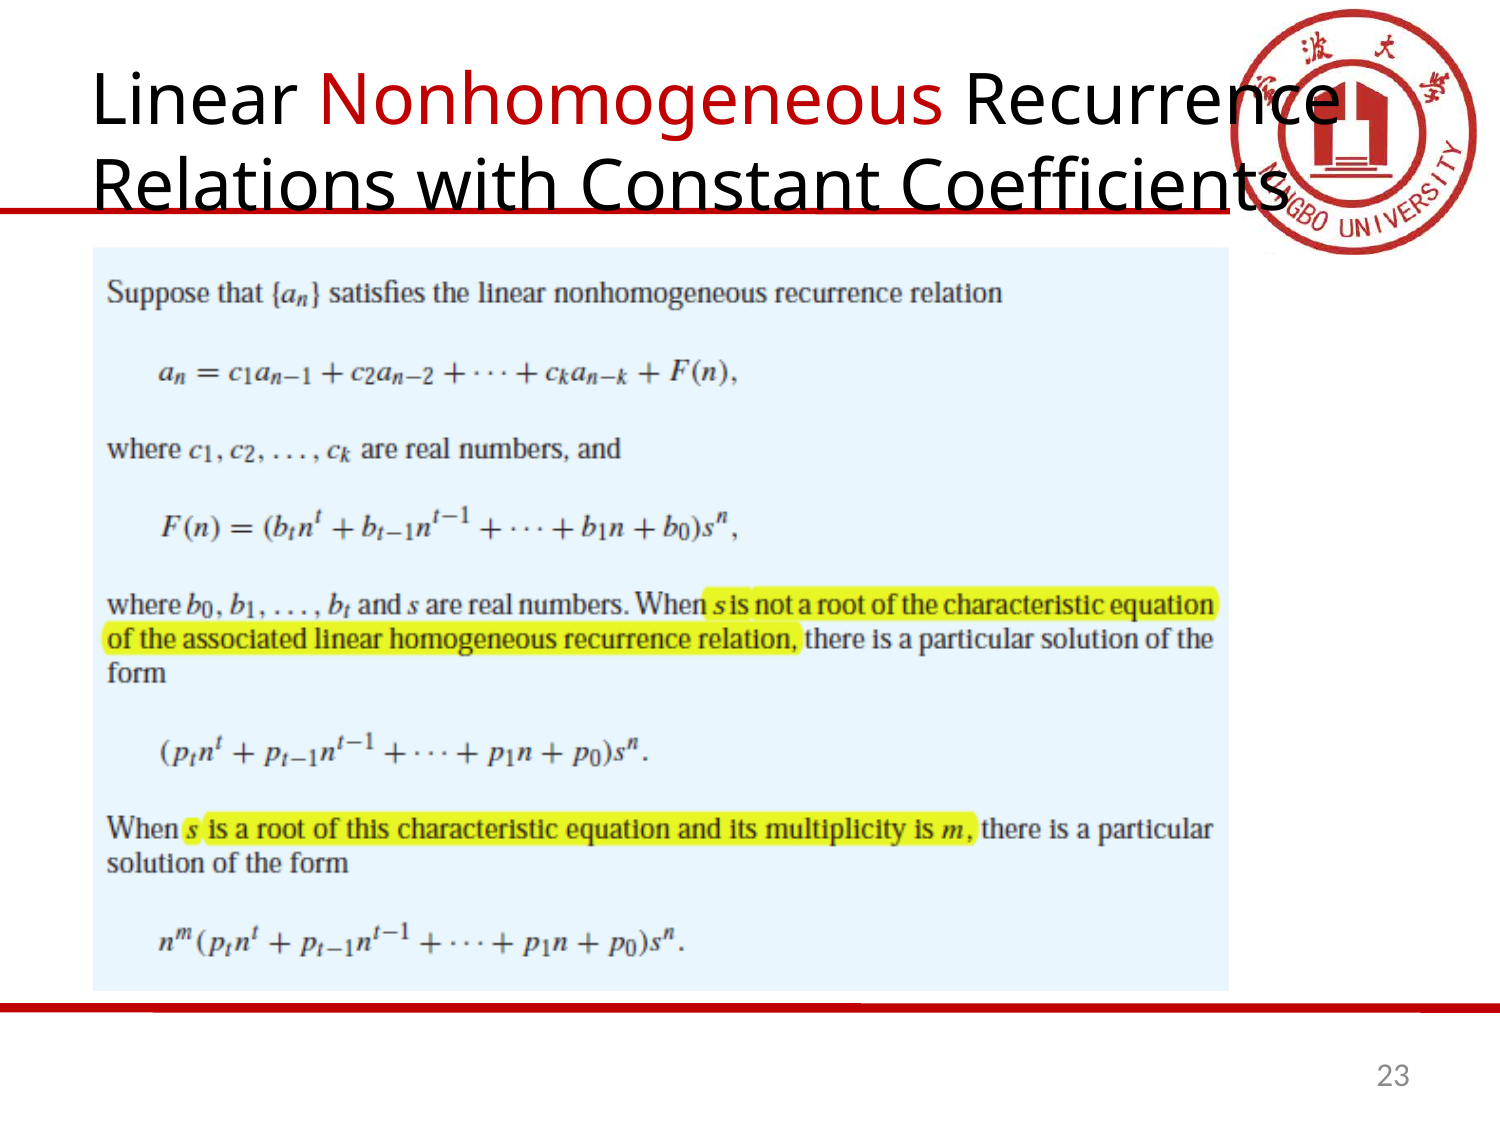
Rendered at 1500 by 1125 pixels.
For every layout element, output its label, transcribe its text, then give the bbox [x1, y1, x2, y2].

title Linear Nonhomogeneous Recurrence Relations with Constant Coefficients [75, 45, 1425, 233]
slide_number 23 [1074, 1042, 1425, 1103]
picture [93, 8, 1477, 991]
